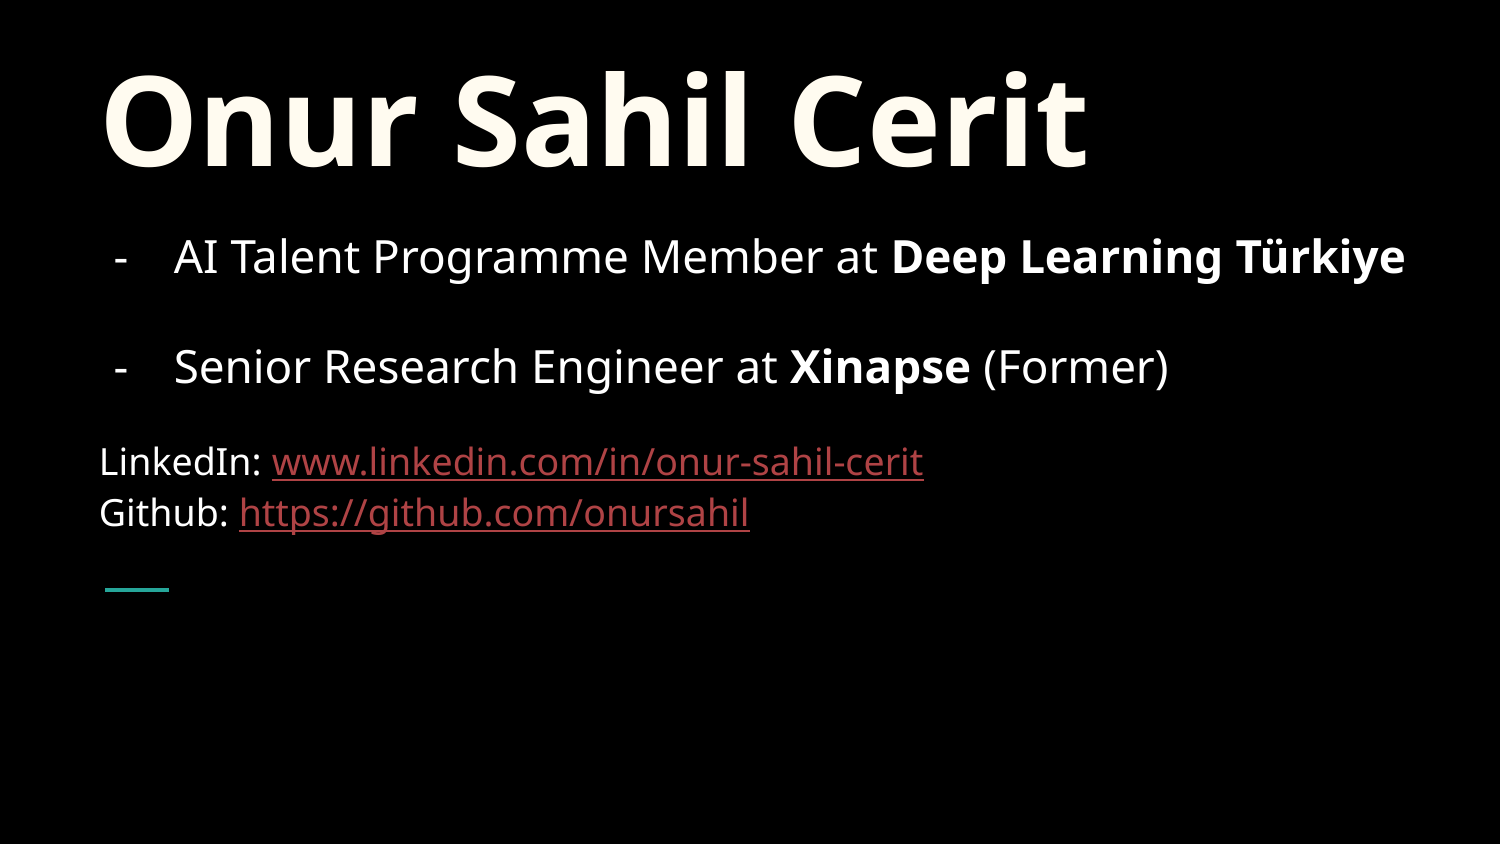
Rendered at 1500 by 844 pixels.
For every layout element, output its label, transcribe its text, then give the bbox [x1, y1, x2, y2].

title Onur Sahil Cerit [84, 19, 1416, 213]
text_box AI Talent Programme Member at Deep Learning Türkiye Senior Research Engineer at Xinapse (Former) LinkedIn: www.linkedin.com/in/onur-sahil-cerit Github: https://github.com/onursahil [84, 213, 1491, 585]
